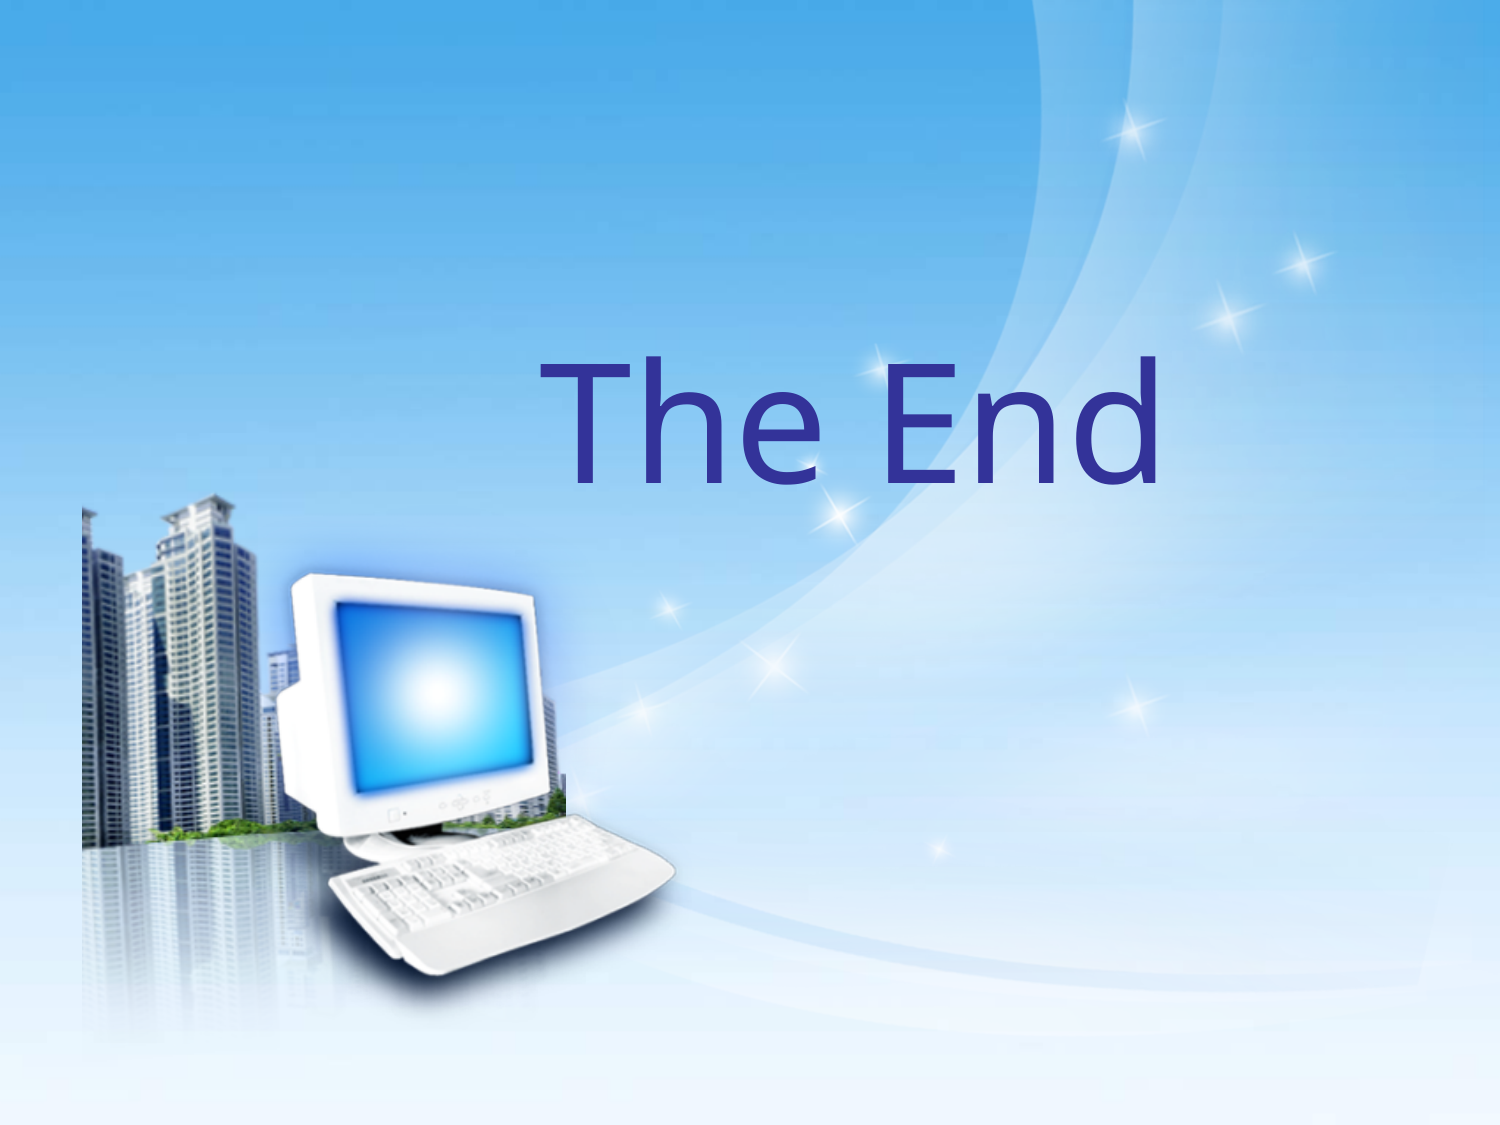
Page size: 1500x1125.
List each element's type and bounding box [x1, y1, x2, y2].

picture [0, 0, 1500, 1125]
text_box [302, 0, 1500, 1063]
